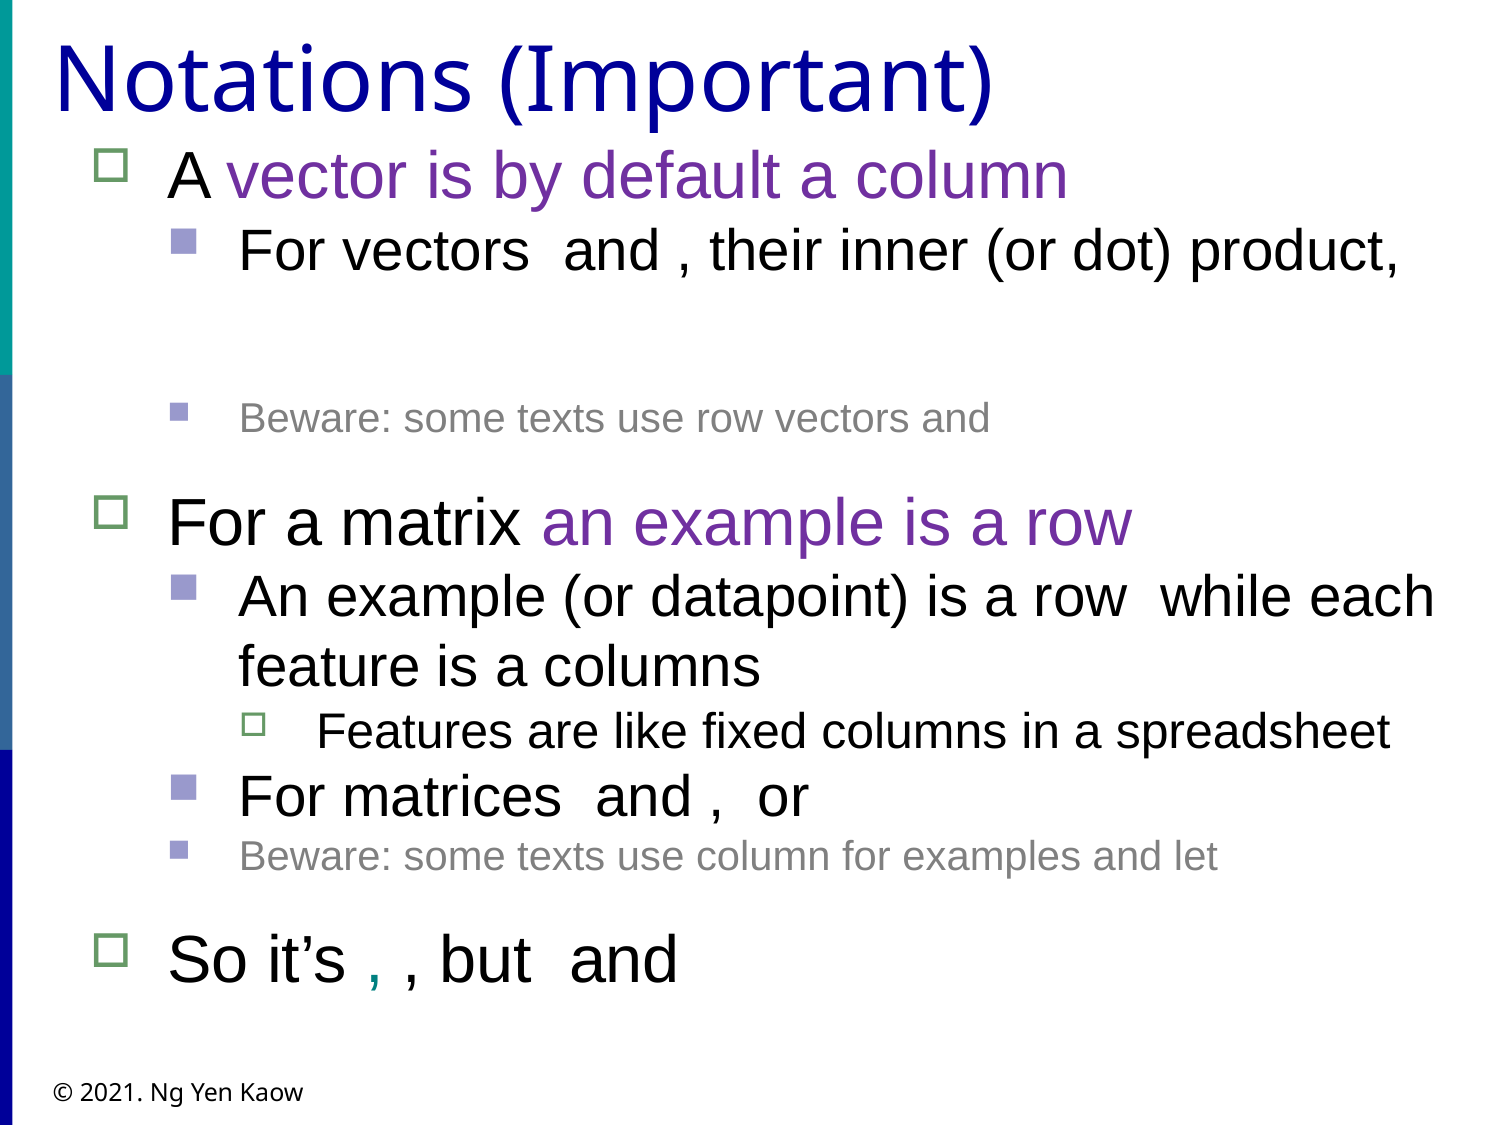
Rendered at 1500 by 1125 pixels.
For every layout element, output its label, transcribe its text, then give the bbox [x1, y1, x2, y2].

title Notations (Important) [37, 24, 1463, 138]
